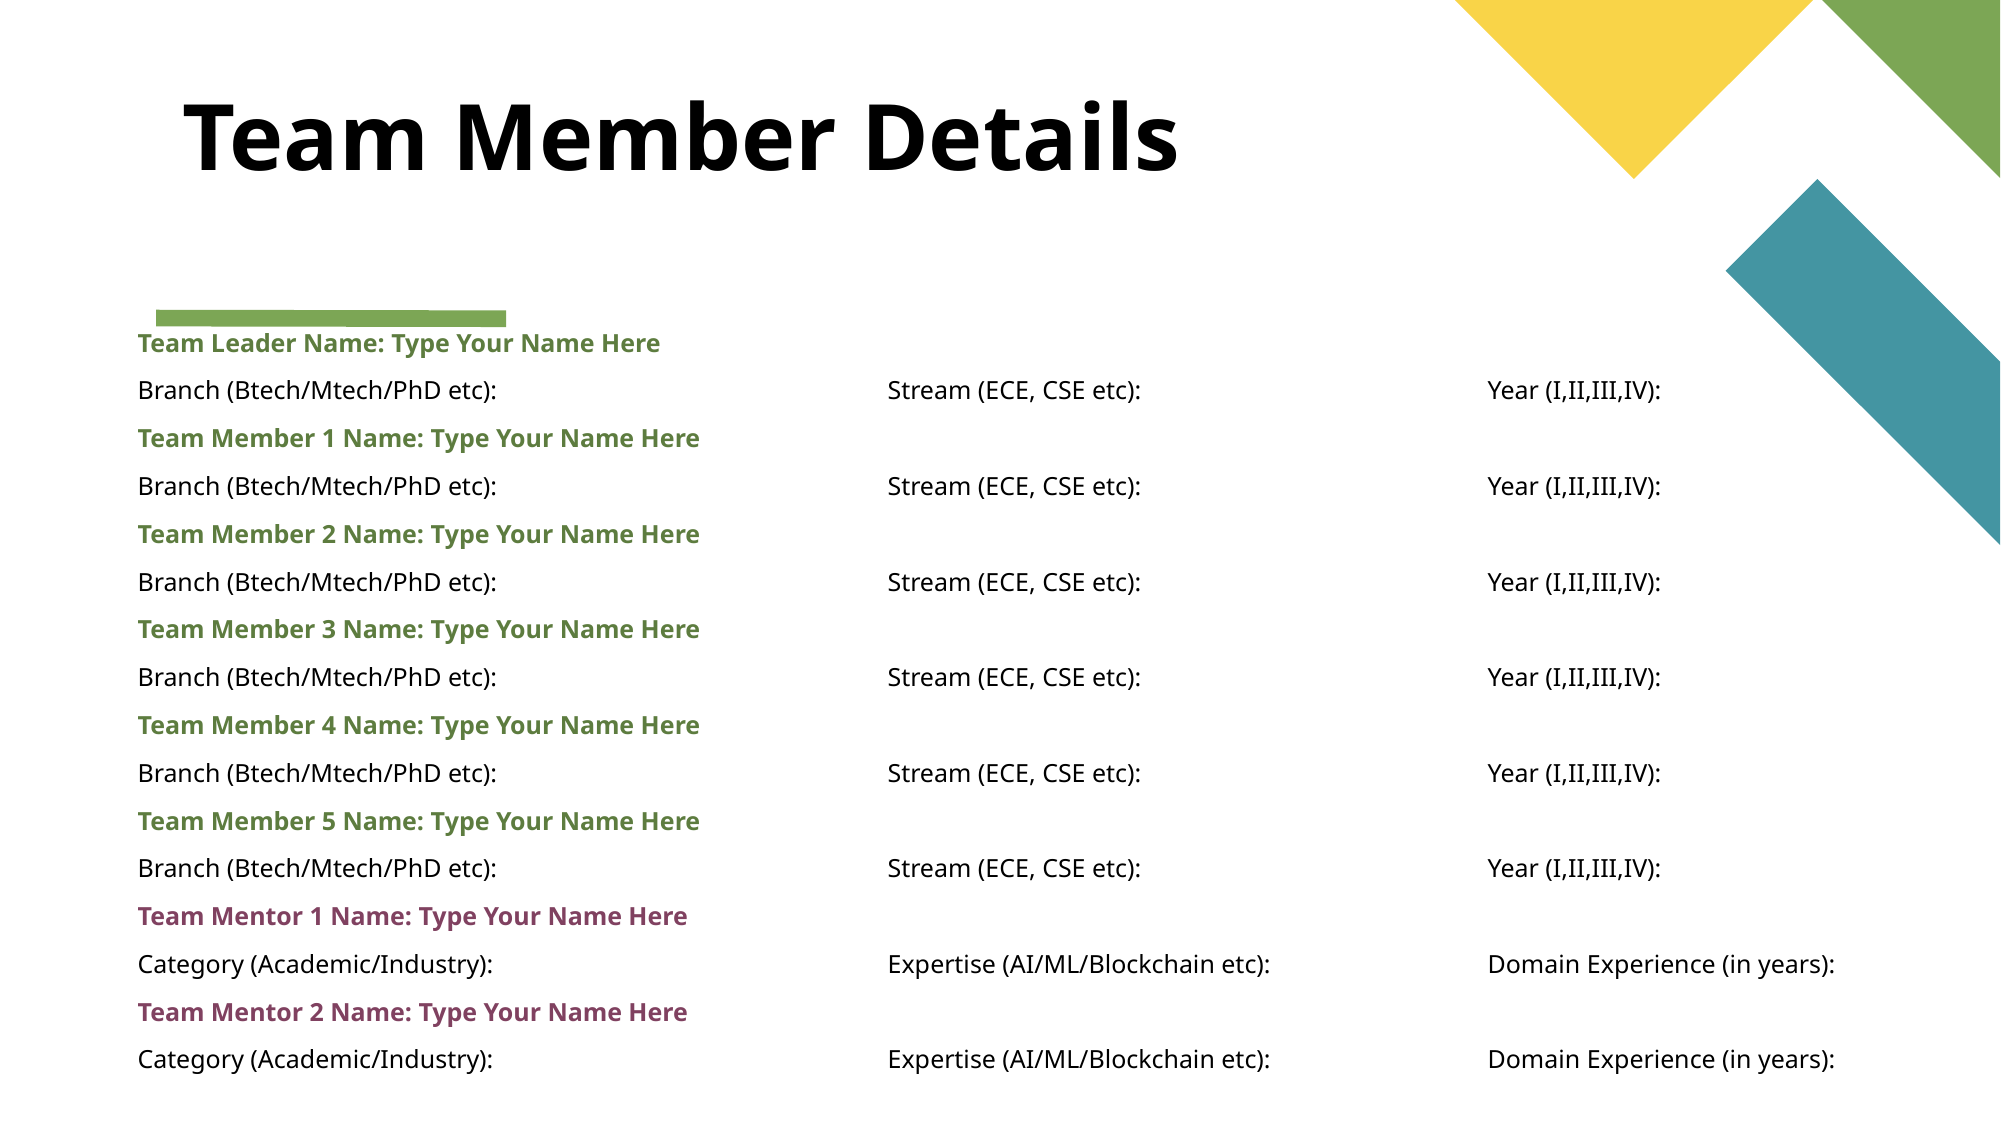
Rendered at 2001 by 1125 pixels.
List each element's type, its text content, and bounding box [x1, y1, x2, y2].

title Team Member Details [182, 89, 1269, 190]
list Team Leader Name: Type Your Name Here Branch (Btech/Mtech/PhD etc): Stream (ECE, CSE etc): Year (I,II,III,IV): Team Member 1 Name: Type Your Name Here Branch (Btech/Mtech/PhD etc): Stream (ECE, CSE etc): Year (I,II,III,IV): Team Member 2 Name: Type Your Name Here Branch (Btech/Mtech/PhD etc): Stream (ECE, CSE etc): Year (I,II,III,IV): Team Member 3 Name: Type Your Name Here Branch (Btech/Mtech/PhD etc): Stream (ECE, CSE etc): Year (I,II,III,IV): Team Member 4 Name: Type Your Name Here Branch (Btech/Mtech/PhD etc): Stream (ECE, CSE etc): Year (I,II,III,IV): Team Member 5 Name: Type Your Name Here Branch (Btech/Mtech/PhD etc): Stream (ECE, CSE etc): Year (I,II,III,IV): Team Mentor 1 Name: Type Your Name Here Category (Academic/Industry): Expertise (AI/ML/Blockchain etc): Domain Experience (in years): Team Mentor 2 Name: Type Your Name Here Category (Academic/Industry): Expertise (AI/ML/Blockchain etc): Domain Experience (in years): [122, 323, 1951, 1098]
